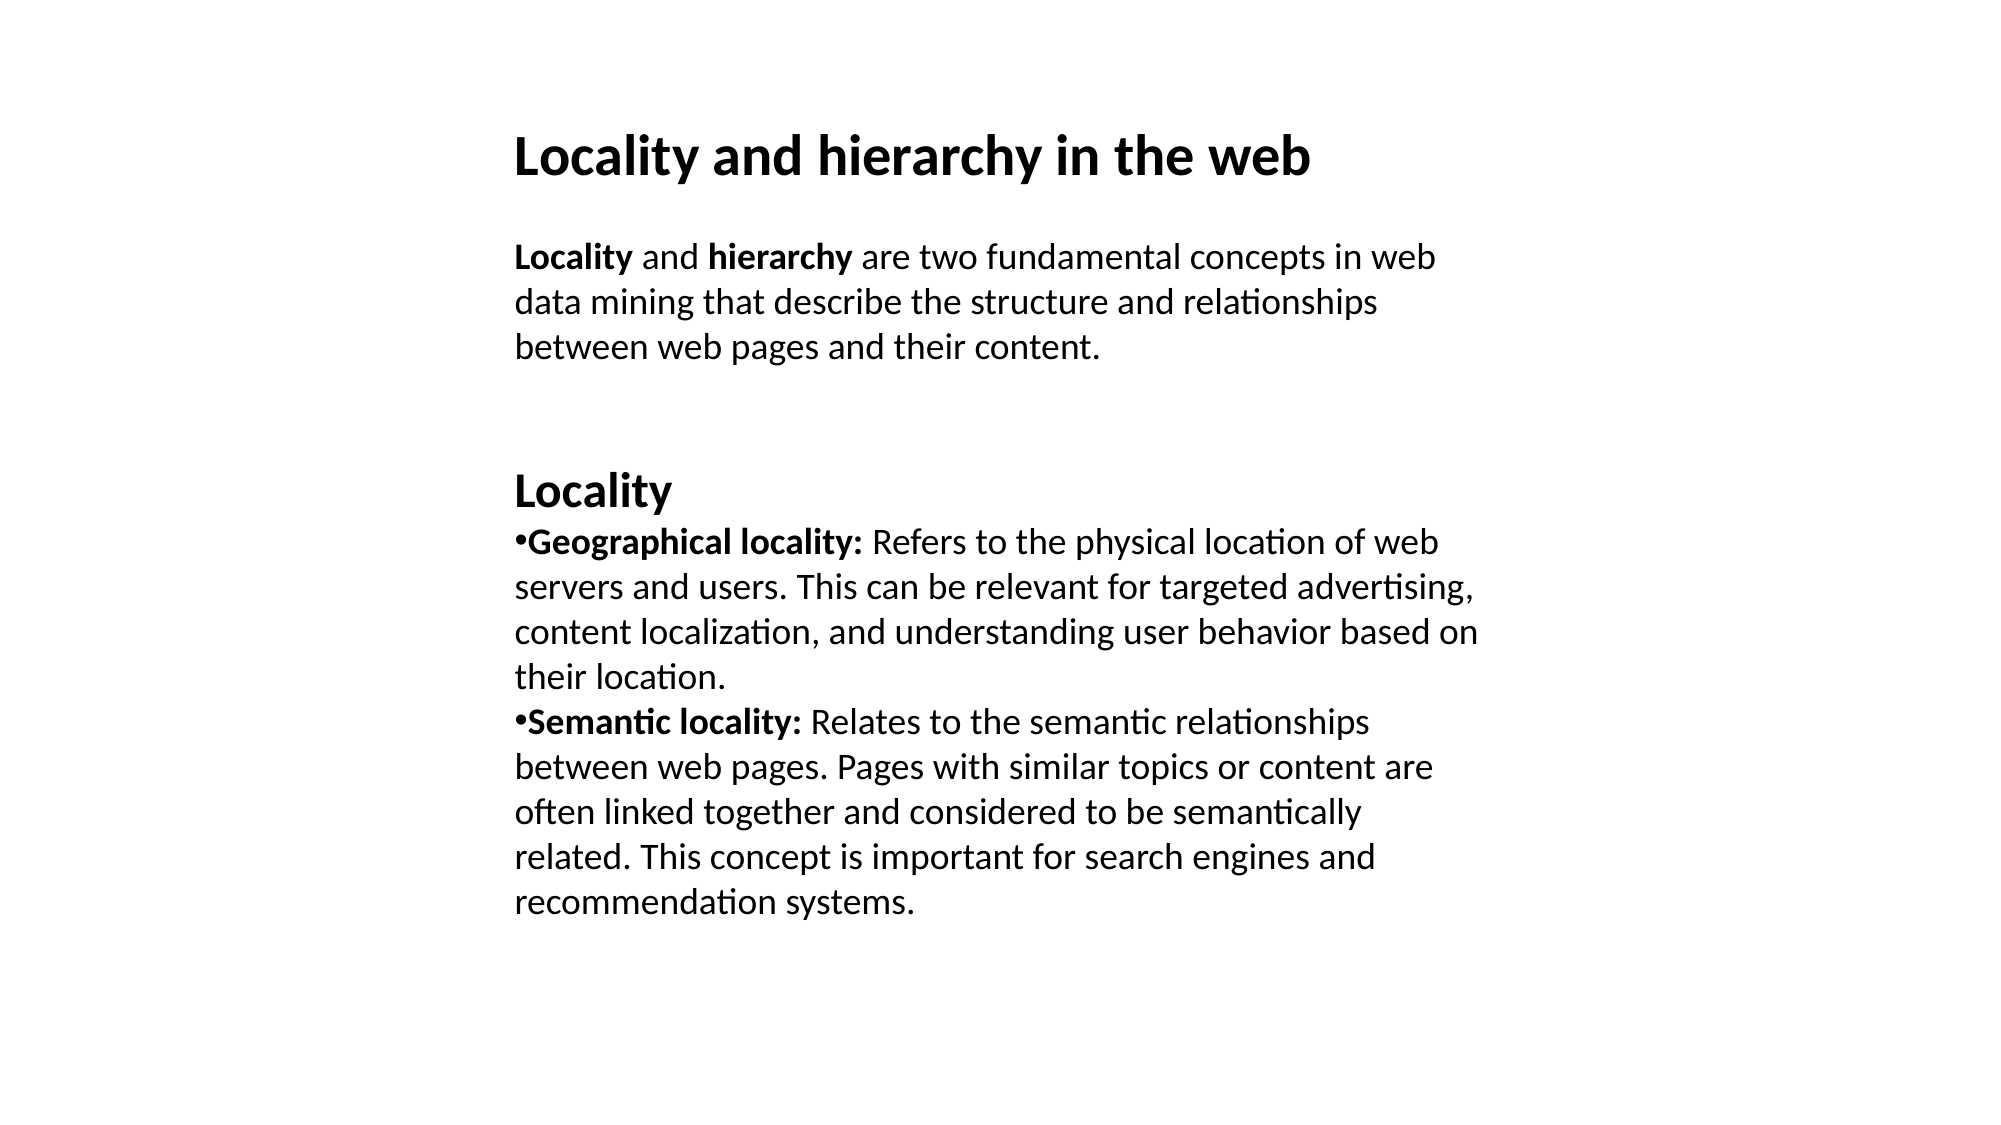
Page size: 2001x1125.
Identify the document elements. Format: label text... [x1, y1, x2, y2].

text_box Locality and hierarchy in the web Locality and hierarchy are two fundamental concepts in web data mining that describe the structure and relationships between web pages and their content. Locality Geographical locality: Refers to the physical location of web servers and users. This can be relevant for targeted advertising, content localization, and understanding user behavior based on their location. Semantic locality: Relates to the semantic relationships between web pages. Pages with similar topics or content are often linked together and considered to be semantically related. This concept is important for search engines and recommendation systems. [499, 109, 1501, 975]
